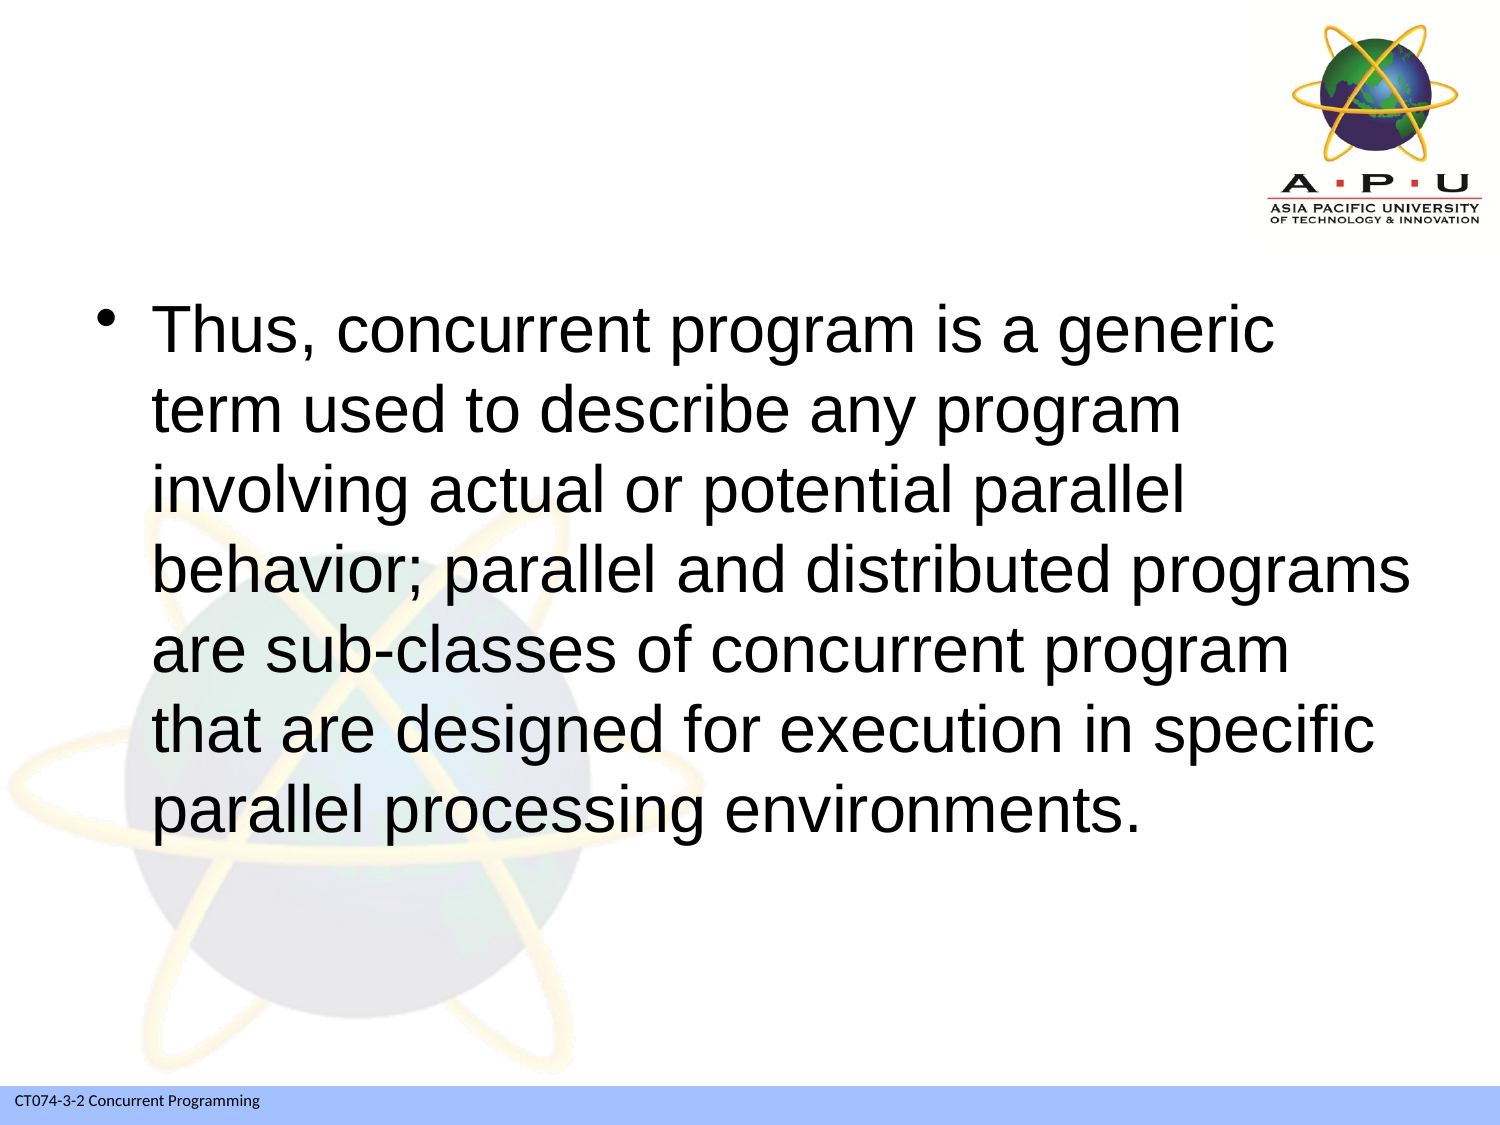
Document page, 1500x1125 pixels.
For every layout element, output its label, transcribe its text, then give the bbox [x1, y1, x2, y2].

picture [1251, 0, 1500, 249]
list Thus, concurrent program is a generic term used to describe any program involving actual or potential parallel behavior; parallel and distributed programs are sub-classes of concurrent program that are designed for execution in specific parallel processing environments. [79, 278, 1430, 1021]
